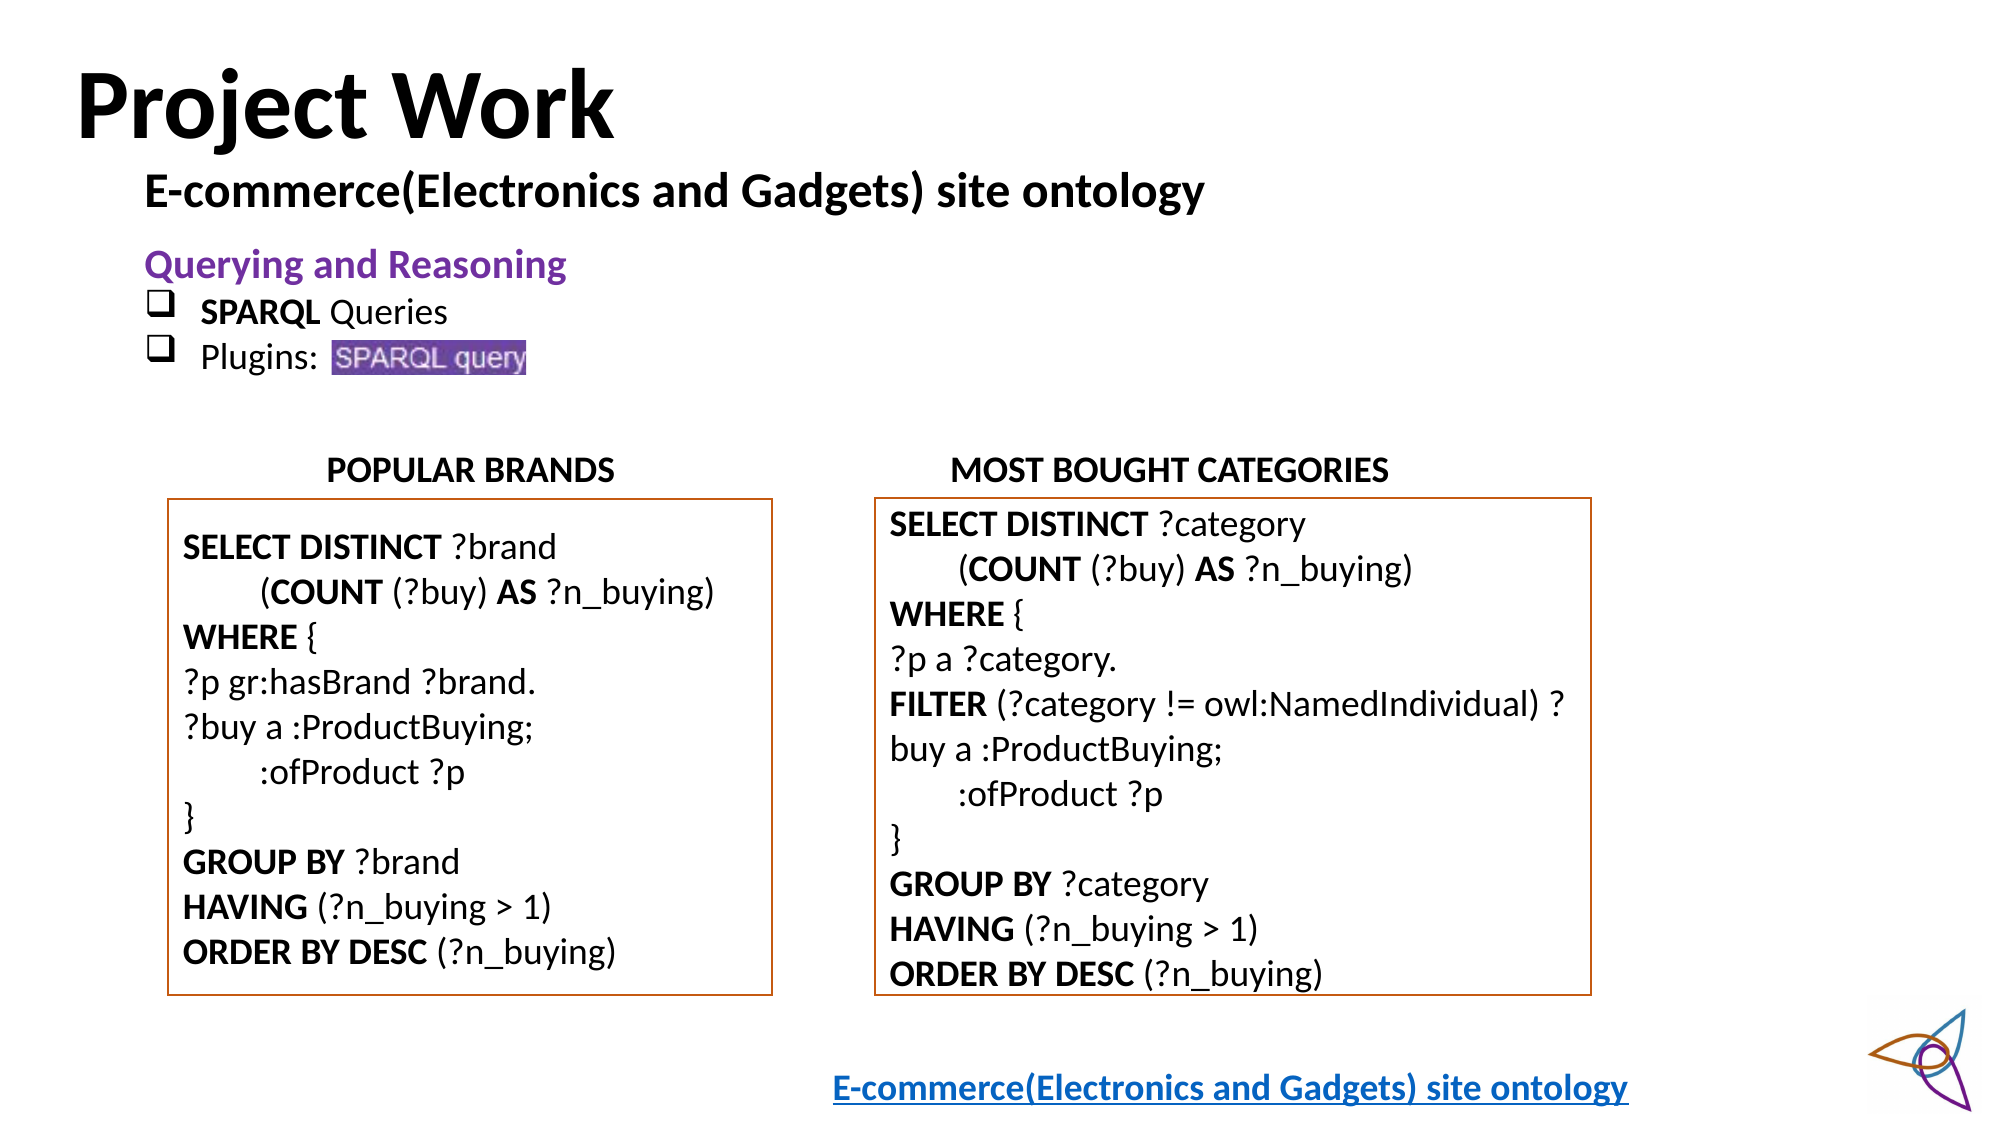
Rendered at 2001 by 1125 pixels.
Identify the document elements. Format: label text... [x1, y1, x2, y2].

text_box Project Work [61, 31, 1711, 166]
picture [1867, 995, 1982, 1115]
text_box SELECT DISTINCT ?brand (COUNT (?buy) AS ?n_buying) WHERE { ?p gr:hasBrand ?brand. ?buy a :ProductBuying; :ofProduct ?p } GROUP BY ?brand HAVING (?n_buying > 1) ORDER BY DESC (?n_buying) [167, 498, 773, 996]
text_box E-commerce(Electronics and Gadgets) site ontology [129, 150, 1622, 226]
text_box E-commerce(Electronics and Gadgets) site ontology [817, 1055, 1656, 1116]
picture [331, 340, 527, 376]
text_box Querying and Reasoning SPARQL Queries Plugins: [129, 229, 1930, 524]
text_box POPULAR BRANDS [311, 437, 935, 498]
text_box MOST BOUGHT CATEGORIES [935, 437, 1436, 497]
text_box SELECT DISTINCT ?category (COUNT (?buy) AS ?n_buying) WHERE { ?p a ?category. FILTER (?category != owl:NamedIndividual) ?buy a :ProductBuying; :ofProduct ?p } GROUP BY ?category HAVING (?n_buying > 1) ORDER BY DESC (?n_buying) [874, 497, 1592, 996]
